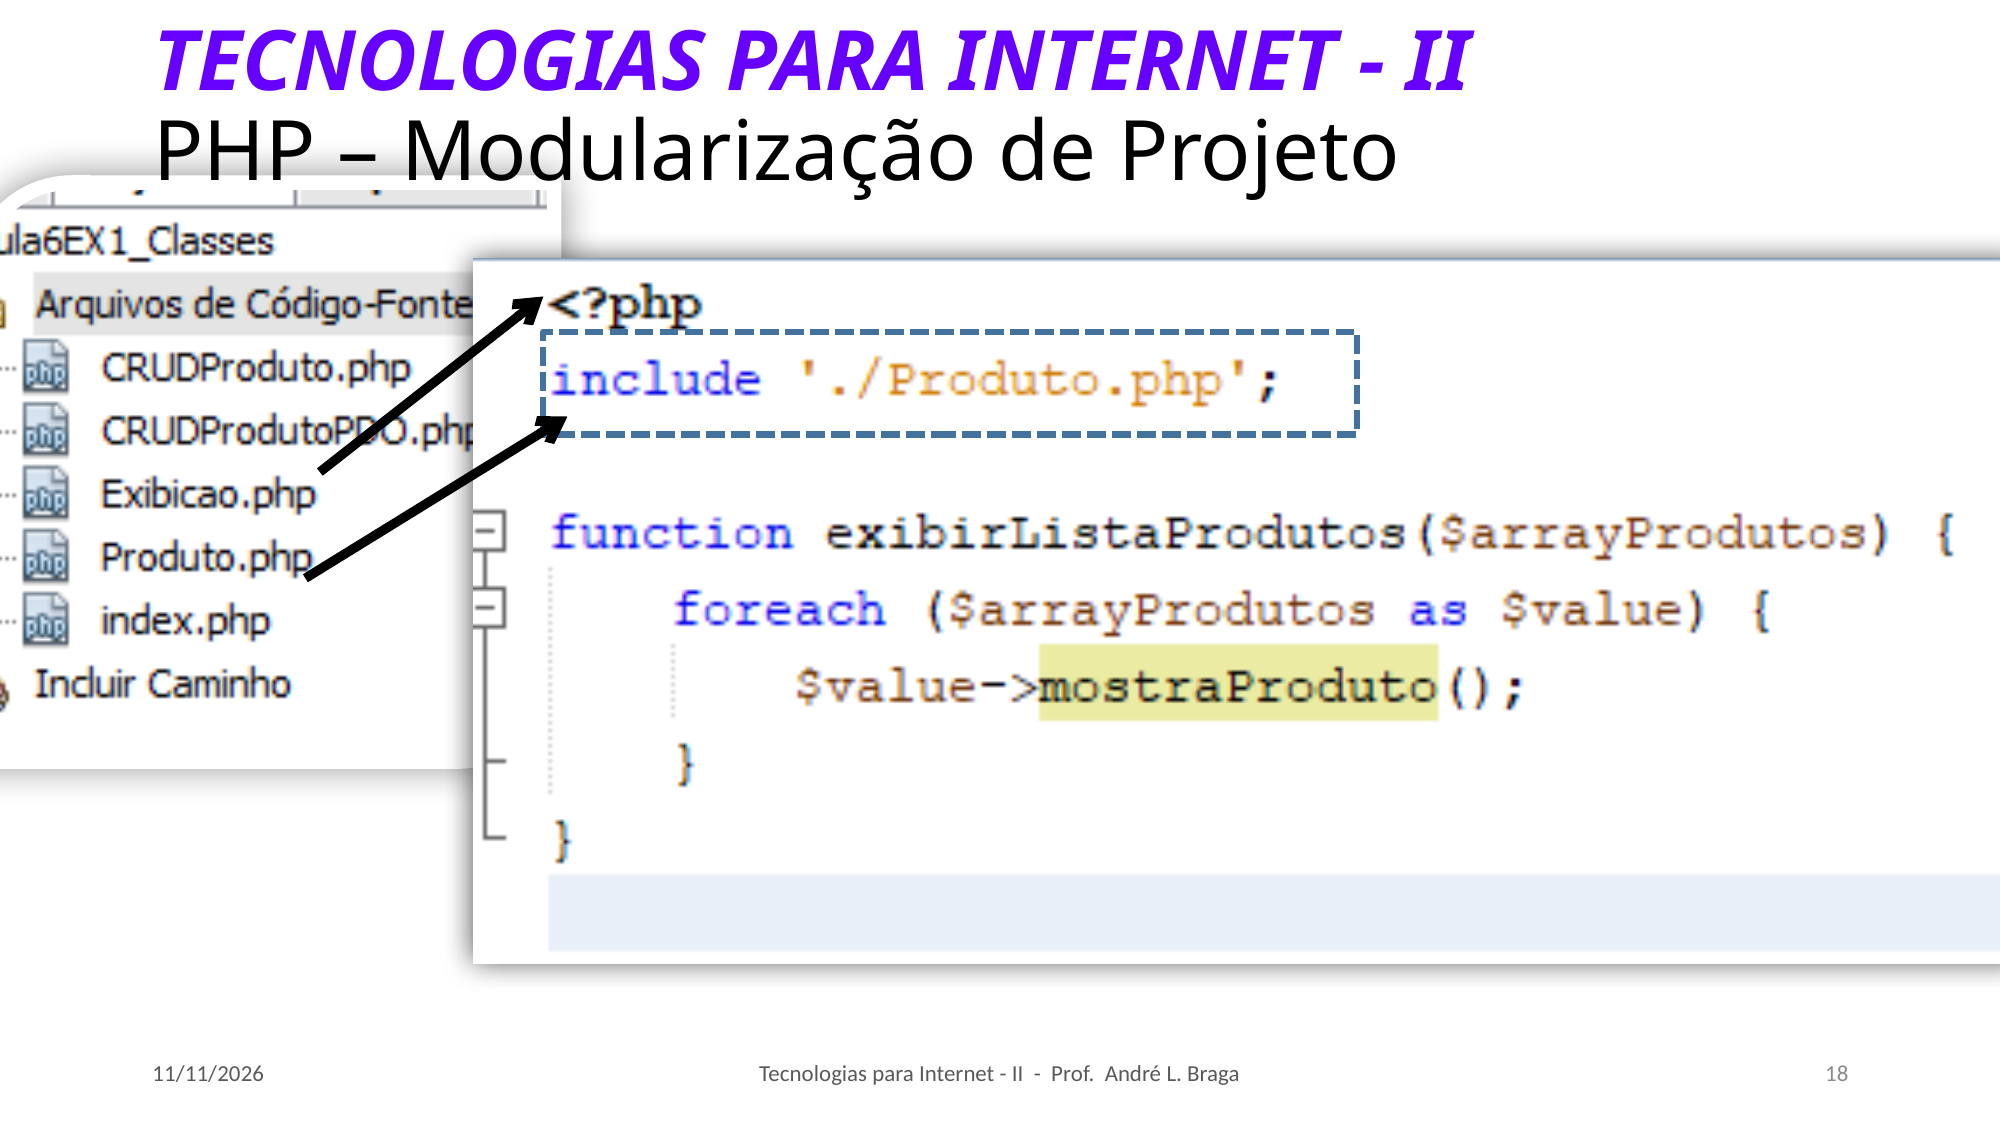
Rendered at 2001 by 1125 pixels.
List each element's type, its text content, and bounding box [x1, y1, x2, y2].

slide_number 18 [1413, 1042, 1864, 1103]
picture [0, 182, 2000, 964]
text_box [305, 416, 568, 579]
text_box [319, 296, 544, 416]
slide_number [137, 1042, 588, 1103]
footer Tecnologias para Internet - II - Prof. André L. Braga [662, 1042, 1338, 1103]
title TECNOLOGIAS PARA INTERNET - II PHP – Modularização de Projeto [138, 0, 1864, 218]
